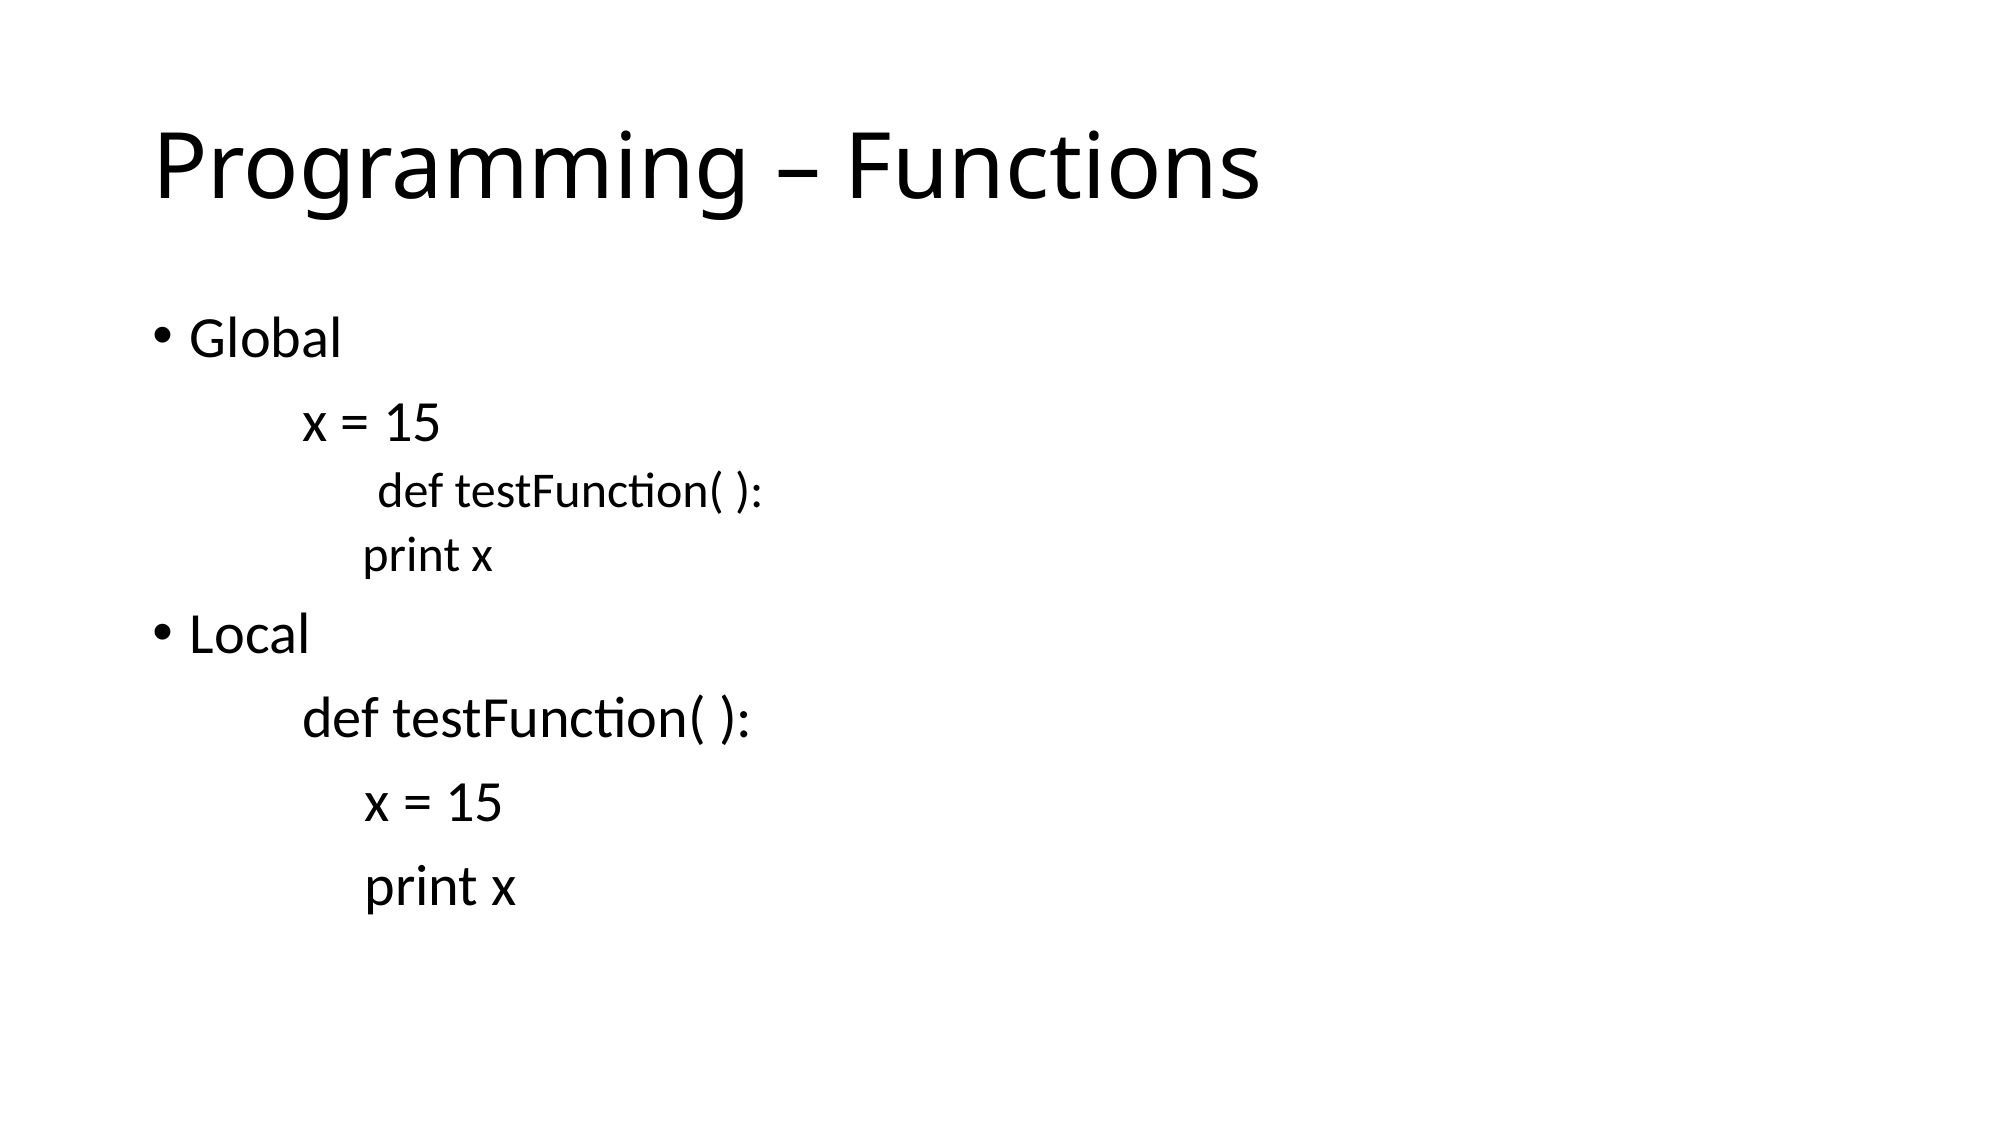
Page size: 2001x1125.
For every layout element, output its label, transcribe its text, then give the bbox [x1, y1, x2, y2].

title Programming – Functions [137, 59, 1863, 278]
list Global x = 15 def testFunction( ): print x Local def testFunction( ): x = 15 print x [137, 299, 1863, 1014]
